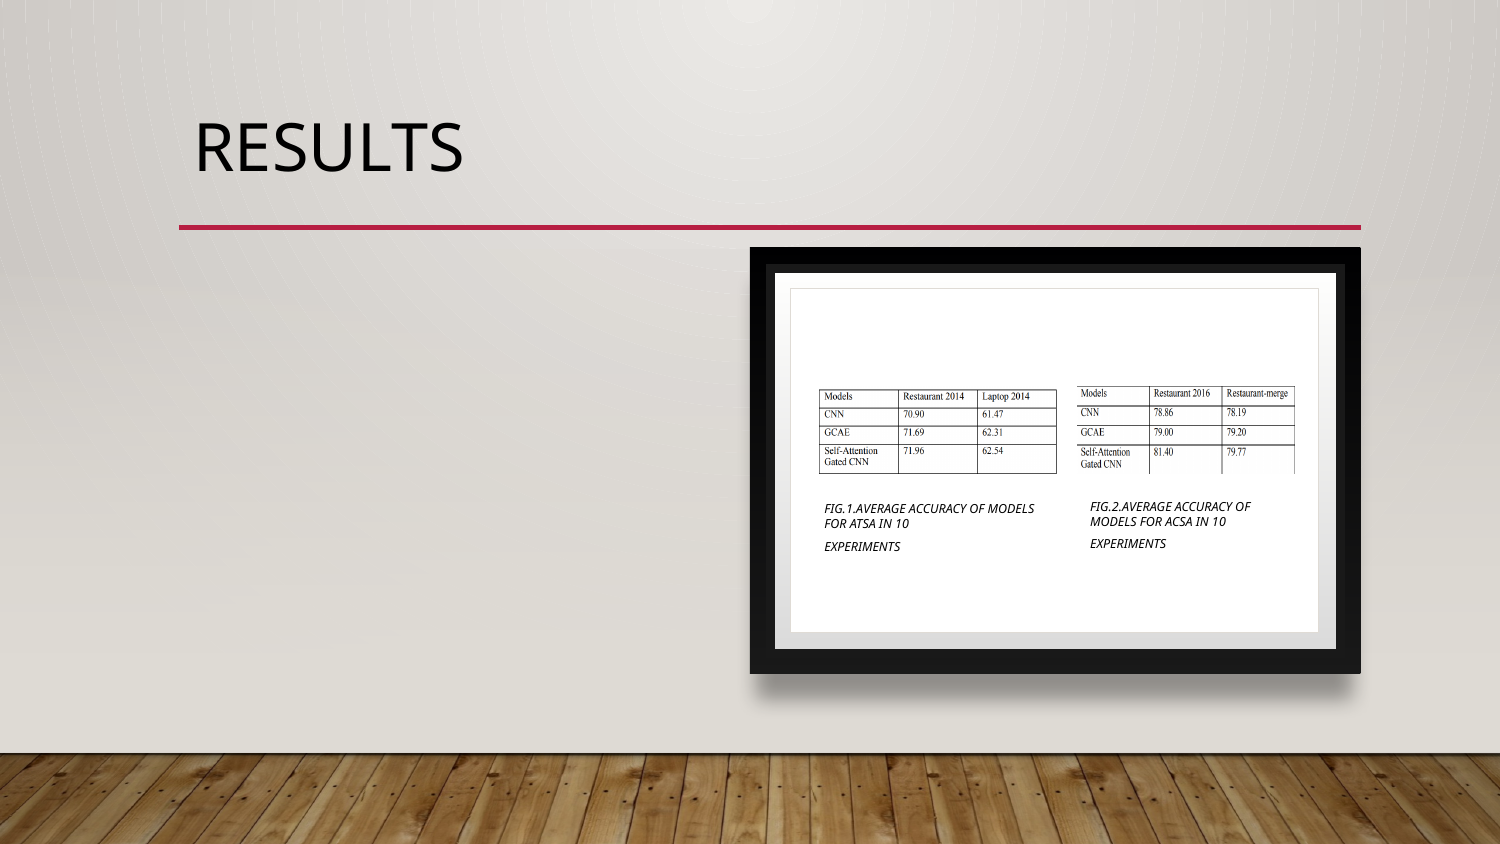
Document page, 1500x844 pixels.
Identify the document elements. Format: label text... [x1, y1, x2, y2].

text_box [749, 247, 1361, 674]
picture [0, 755, 1500, 844]
picture [1077, 386, 1295, 474]
title Results [178, 98, 1361, 226]
text_box [0, 247, 1500, 752]
picture [818, 386, 1057, 474]
